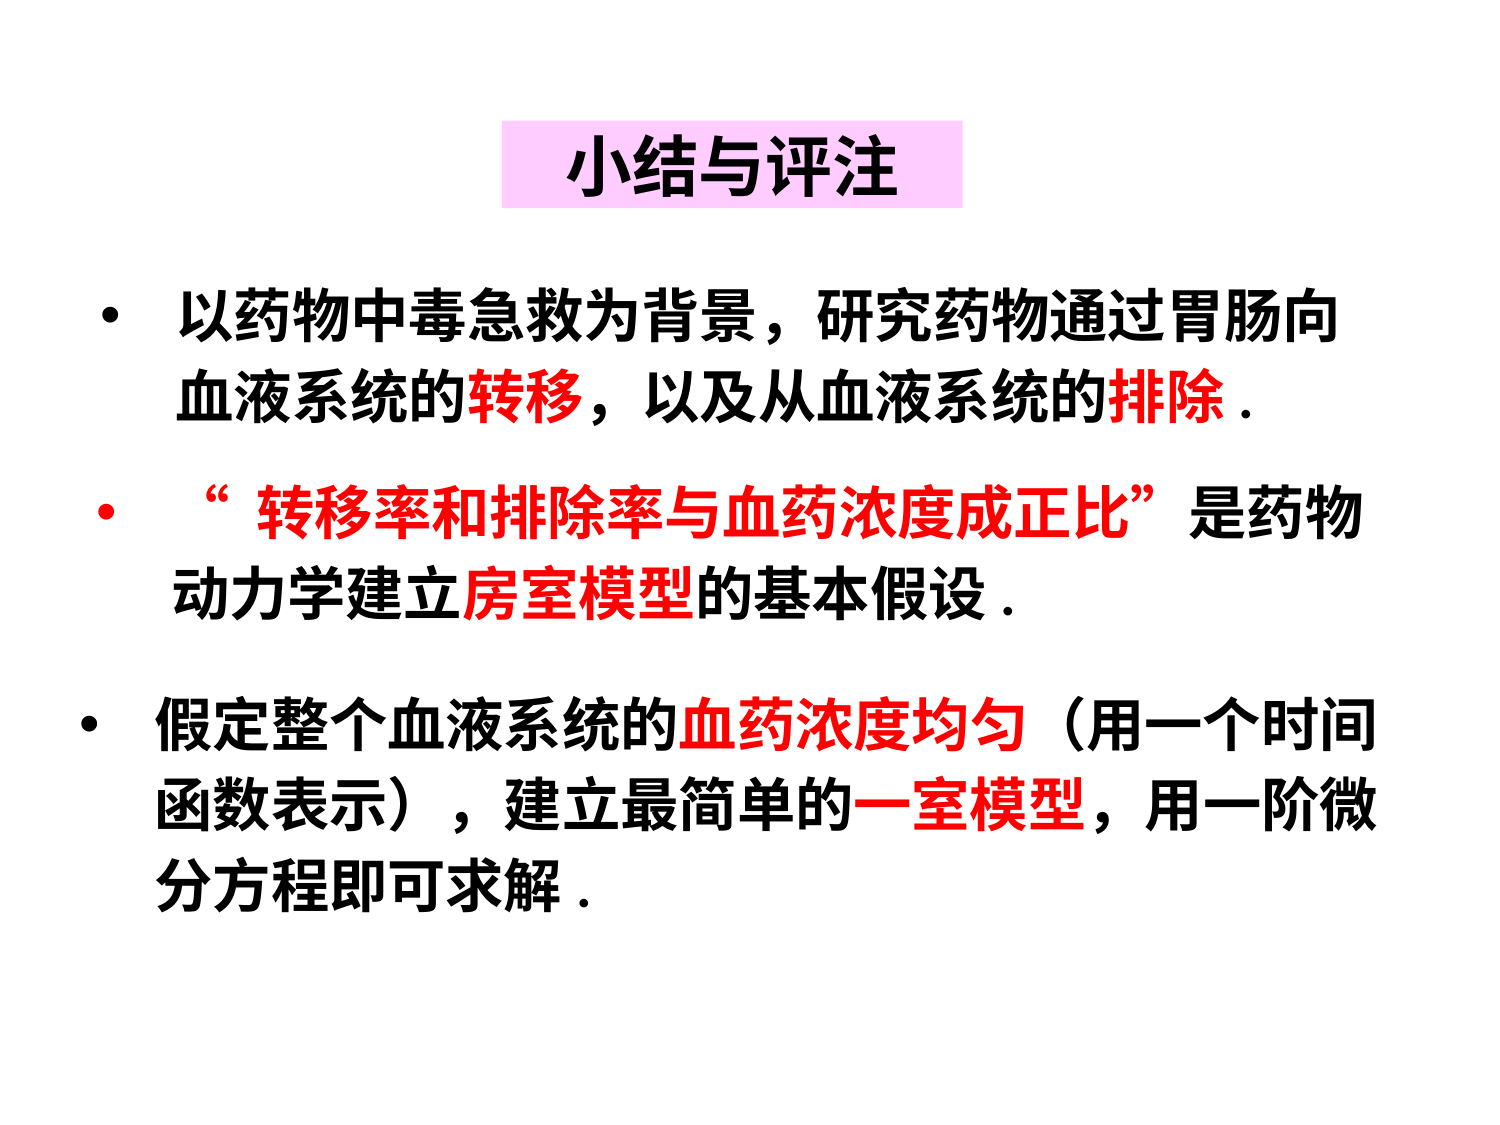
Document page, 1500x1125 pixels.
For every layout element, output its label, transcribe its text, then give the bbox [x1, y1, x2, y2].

text_box 假定整个血液系统的血药浓度均匀（用一个时间函数表示），建立最简单的一室模型，用一阶微分方程即可求解. [64, 670, 1412, 927]
text_box 以药物中毒急救为背景，研究药物通过胃肠向血液系统的转移，以及从血液系统的排除. [86, 261, 1380, 438]
text_box “ 转移率和排除率与血药浓度成正比”是药物动力学建立房室模型的基本假设. [81, 458, 1395, 635]
text_box 小结与评注 [501, 120, 963, 209]
